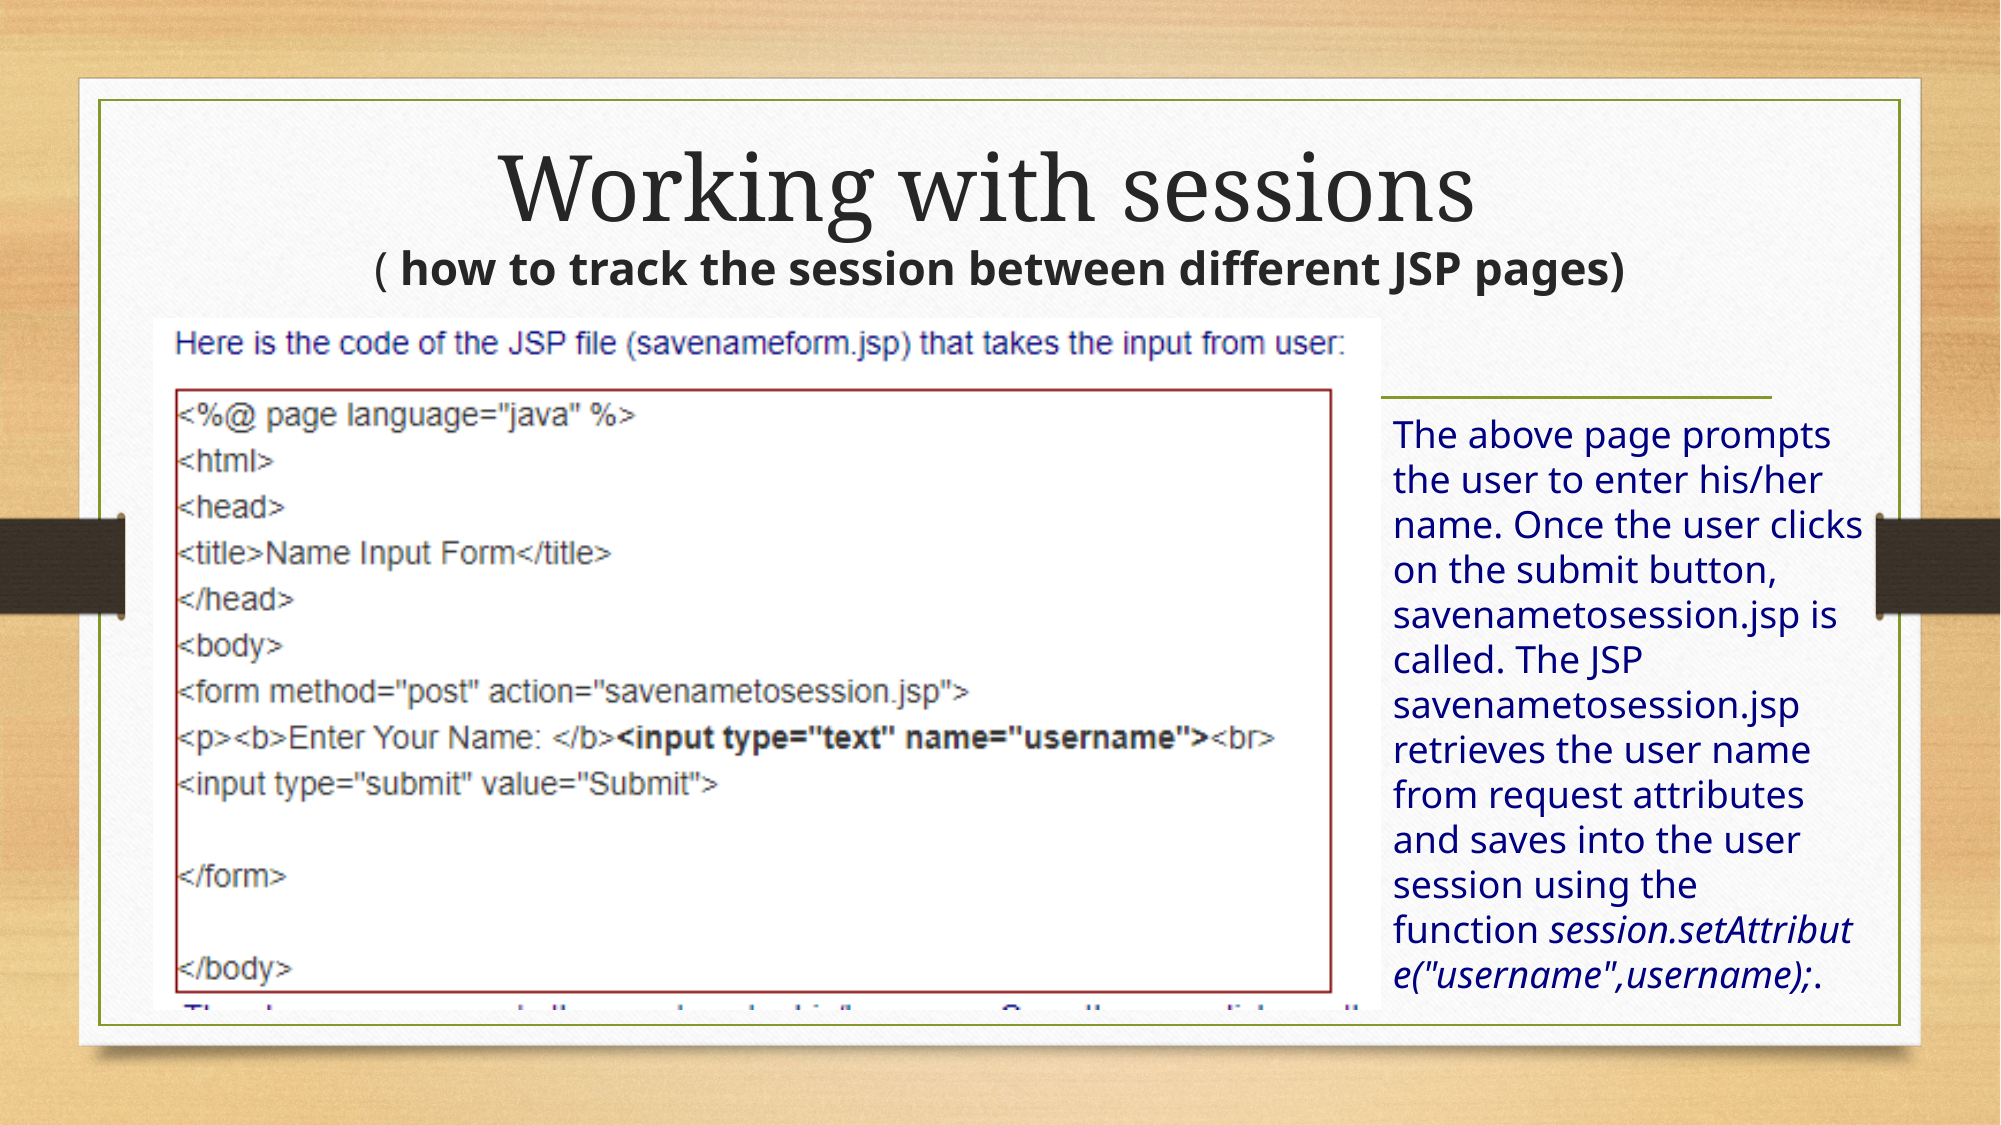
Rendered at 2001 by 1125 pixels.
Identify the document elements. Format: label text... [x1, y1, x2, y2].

picture [0, 0, 2001, 1125]
text_box The above page prompts the user to enter his/her name. Once the user clicks on the submit button, savenametosession.jsp is called. The JSP savenametosession.jsp retrieves the user name from request attributes and saves into the user session using the function session.setAttribute("username",username);. [1382, 403, 1883, 1004]
title Working with sessions ( how to track the session between different JSP pages) [212, 105, 1788, 319]
